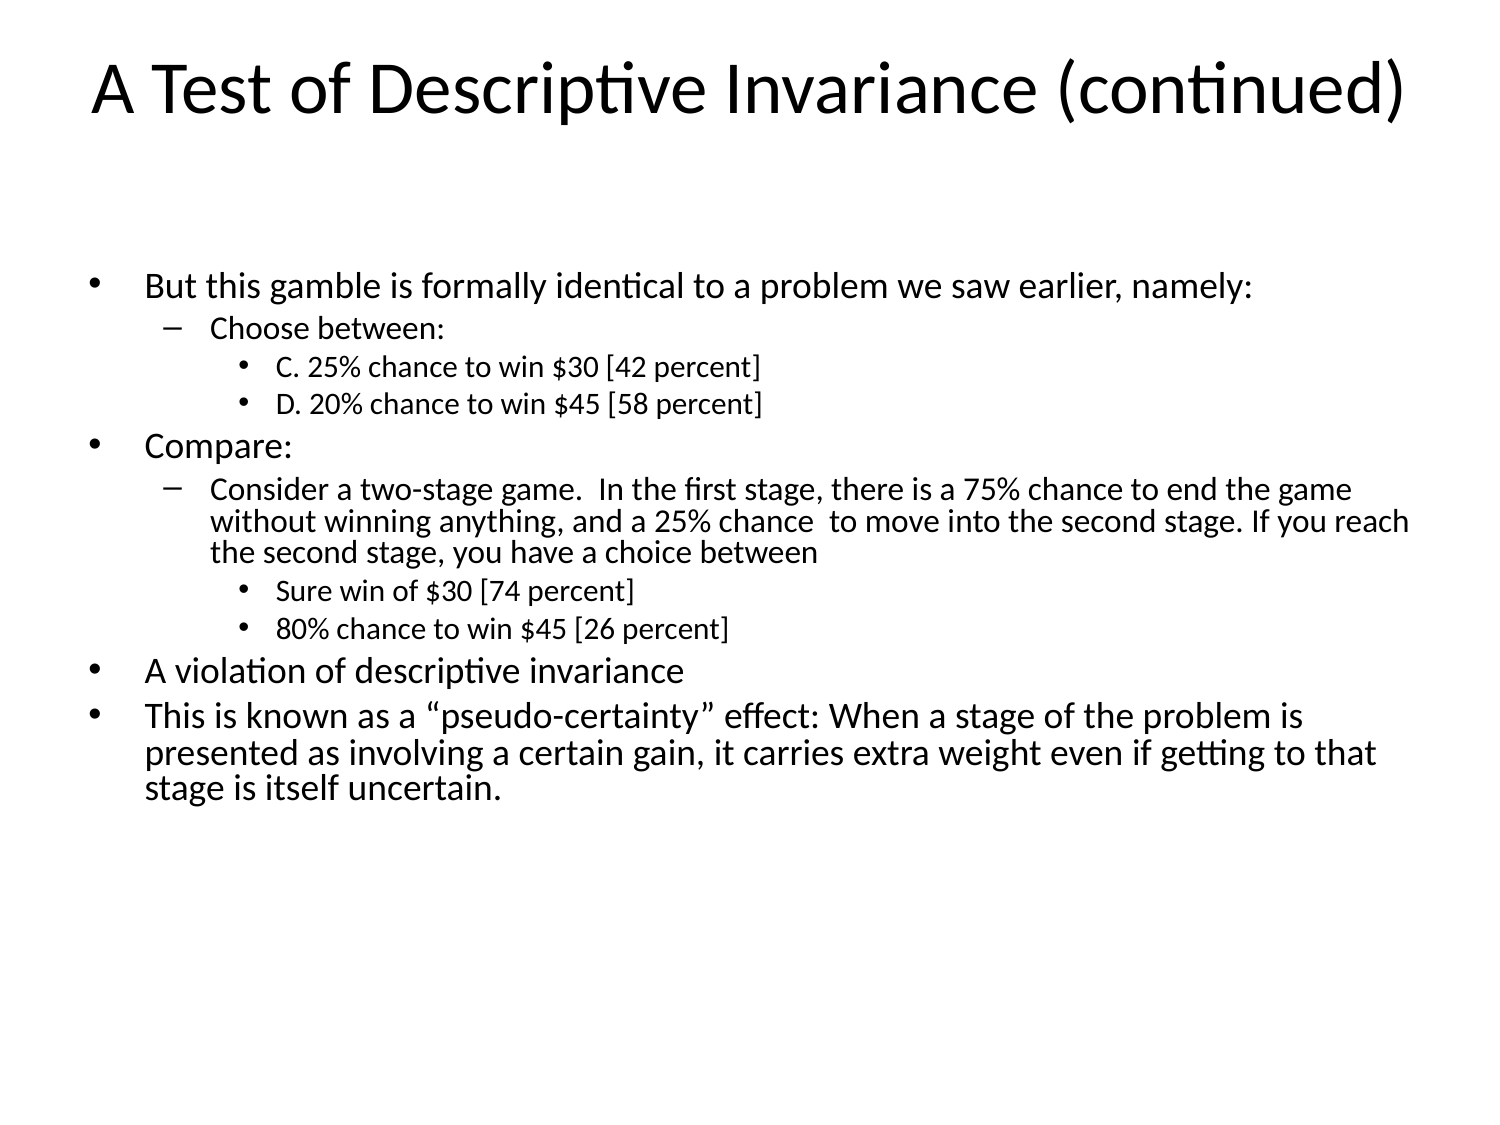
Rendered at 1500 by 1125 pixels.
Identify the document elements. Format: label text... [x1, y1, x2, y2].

list But this gamble is formally identical to a problem we saw earlier, namely: Choose between: C. 25% chance to win $30 [42 percent] D. 20% chance to win $45 [58 percent] Compare: Consider a two-stage game. In the first stage, there is a 75% chance to end the game without winning anything, and a 25% chance to move into the second stage. If you reach the second stage, you have a choice between Sure win of $30 [74 percent] 80% chance to win $45 [26 percent] A violation of descriptive invariance This is known as a “pseudo-certainty” effect: When a stage of the problem is presented as involving a certain gain, it carries extra weight even if getting to that stage is itself uncertain. [74, 262, 1425, 915]
title A Test of Descriptive Invariance (continued) [74, 0, 1425, 185]
